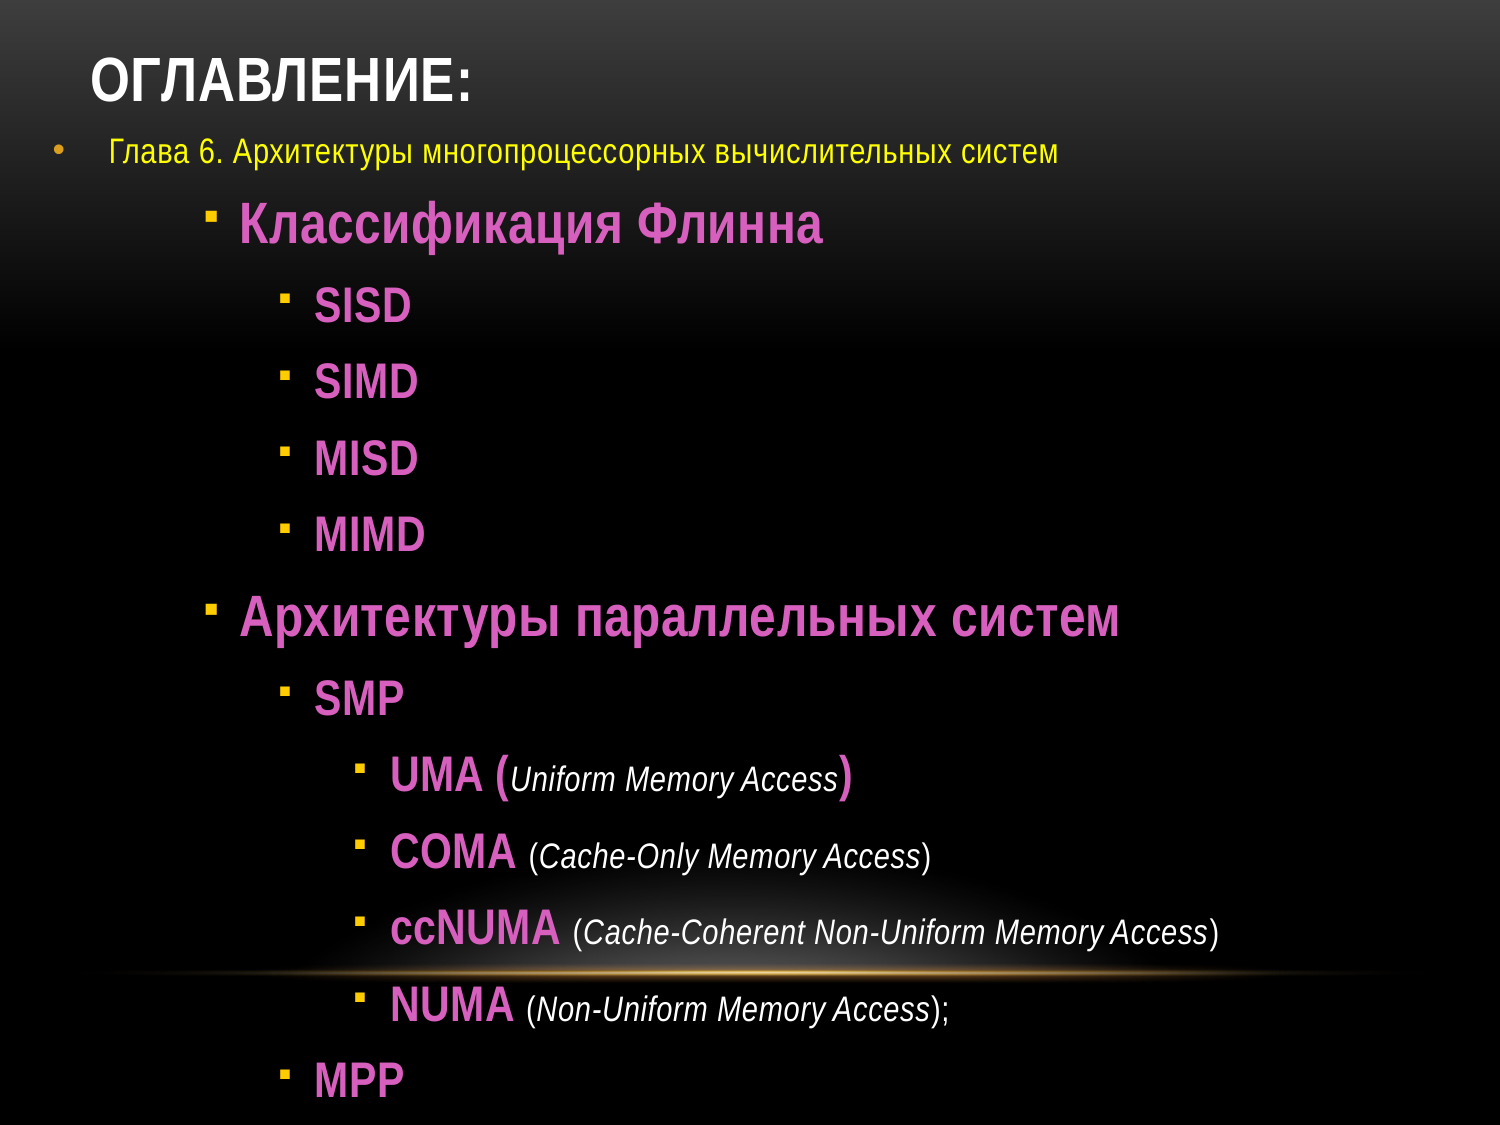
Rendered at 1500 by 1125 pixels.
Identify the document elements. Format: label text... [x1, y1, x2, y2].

title Оглавление: [75, 12, 1425, 122]
list Глава 6. Архитектуры многопроцессорных вычислительных систем Классификация Флинна SISD SIMD MISD MIMD Архитектуры параллельных систем SMP UMA (Uniform Memory Access) COMA (Cache-Only Memory Access) ccNUMA (Cache-Coherent Non-Uniform Memory Access) NUMA (Non-Uniform Memory Access); MPP [37, 125, 1500, 1125]
picture [0, 0, 1500, 1125]
